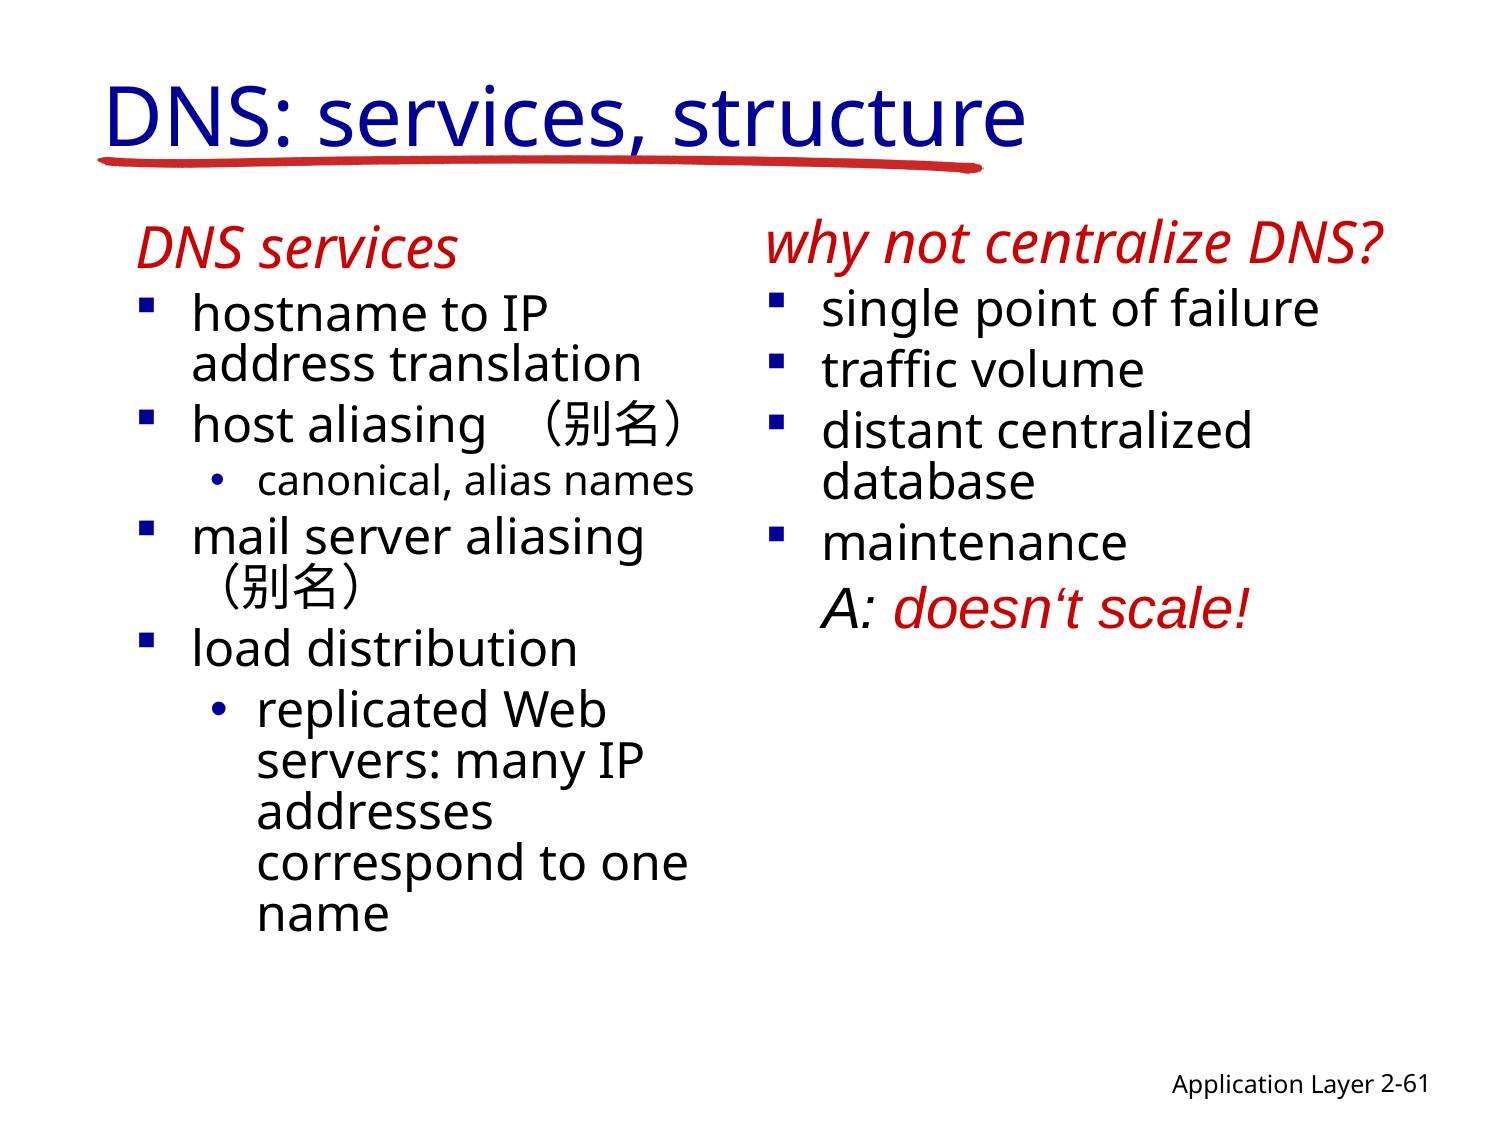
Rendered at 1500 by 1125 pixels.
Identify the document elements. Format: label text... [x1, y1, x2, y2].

list why not centralize DNS? single point of failure traffic volume distant centralized database maintenance [749, 208, 1438, 581]
slide_number 2- [1365, 1059, 1477, 1106]
list DNS services hostname to IP address translation host aliasing （别名） canonical, alias names mail server aliasing （别名） load distribution replicated Web servers: many IP addresses correspond to one name [119, 213, 746, 977]
picture [93, 149, 994, 179]
text_box A: doesn‘t scale! [807, 562, 1379, 648]
title DNS: services, structure [87, 18, 1363, 207]
footer Application Layer [914, 1060, 1391, 1109]
